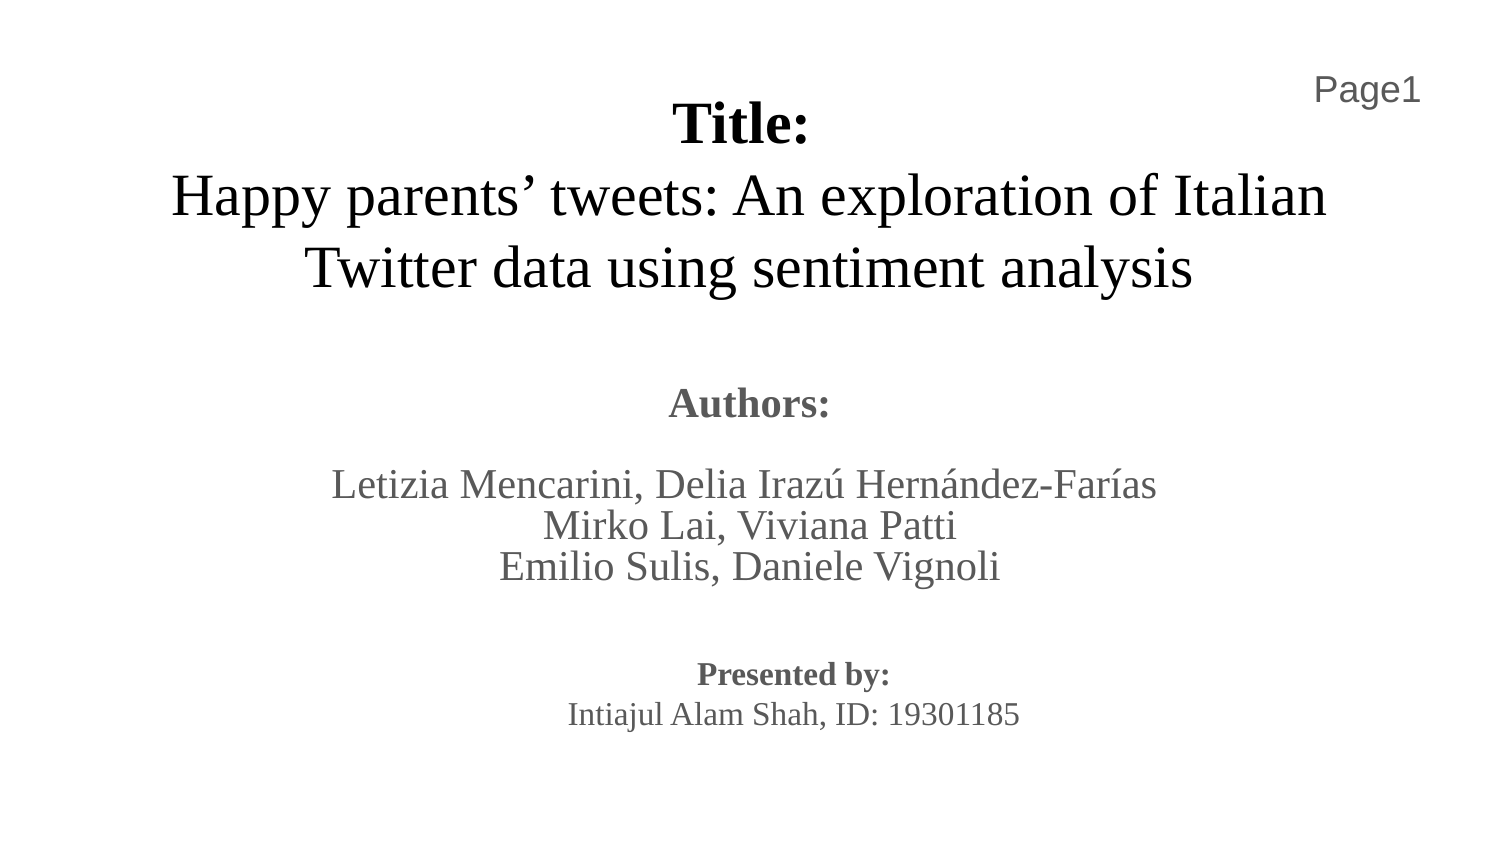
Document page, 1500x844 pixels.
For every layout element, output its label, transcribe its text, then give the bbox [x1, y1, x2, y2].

text_box Presented by: Intiajul Alam Shah, ID: 19301185 [524, 637, 1065, 797]
title Title: Happy parents’ tweets: An exploration of Italian Twitter data using sentiment analysis [51, 122, 1449, 369]
text_box Page1 [1298, 50, 1449, 145]
subtitle Authors: Letizia Mencarini, Delia Irazú Hernández-Farías Mirko Lai, Viviana Patti Emilio Sulis, Daniele Vignoli [51, 369, 1449, 638]
